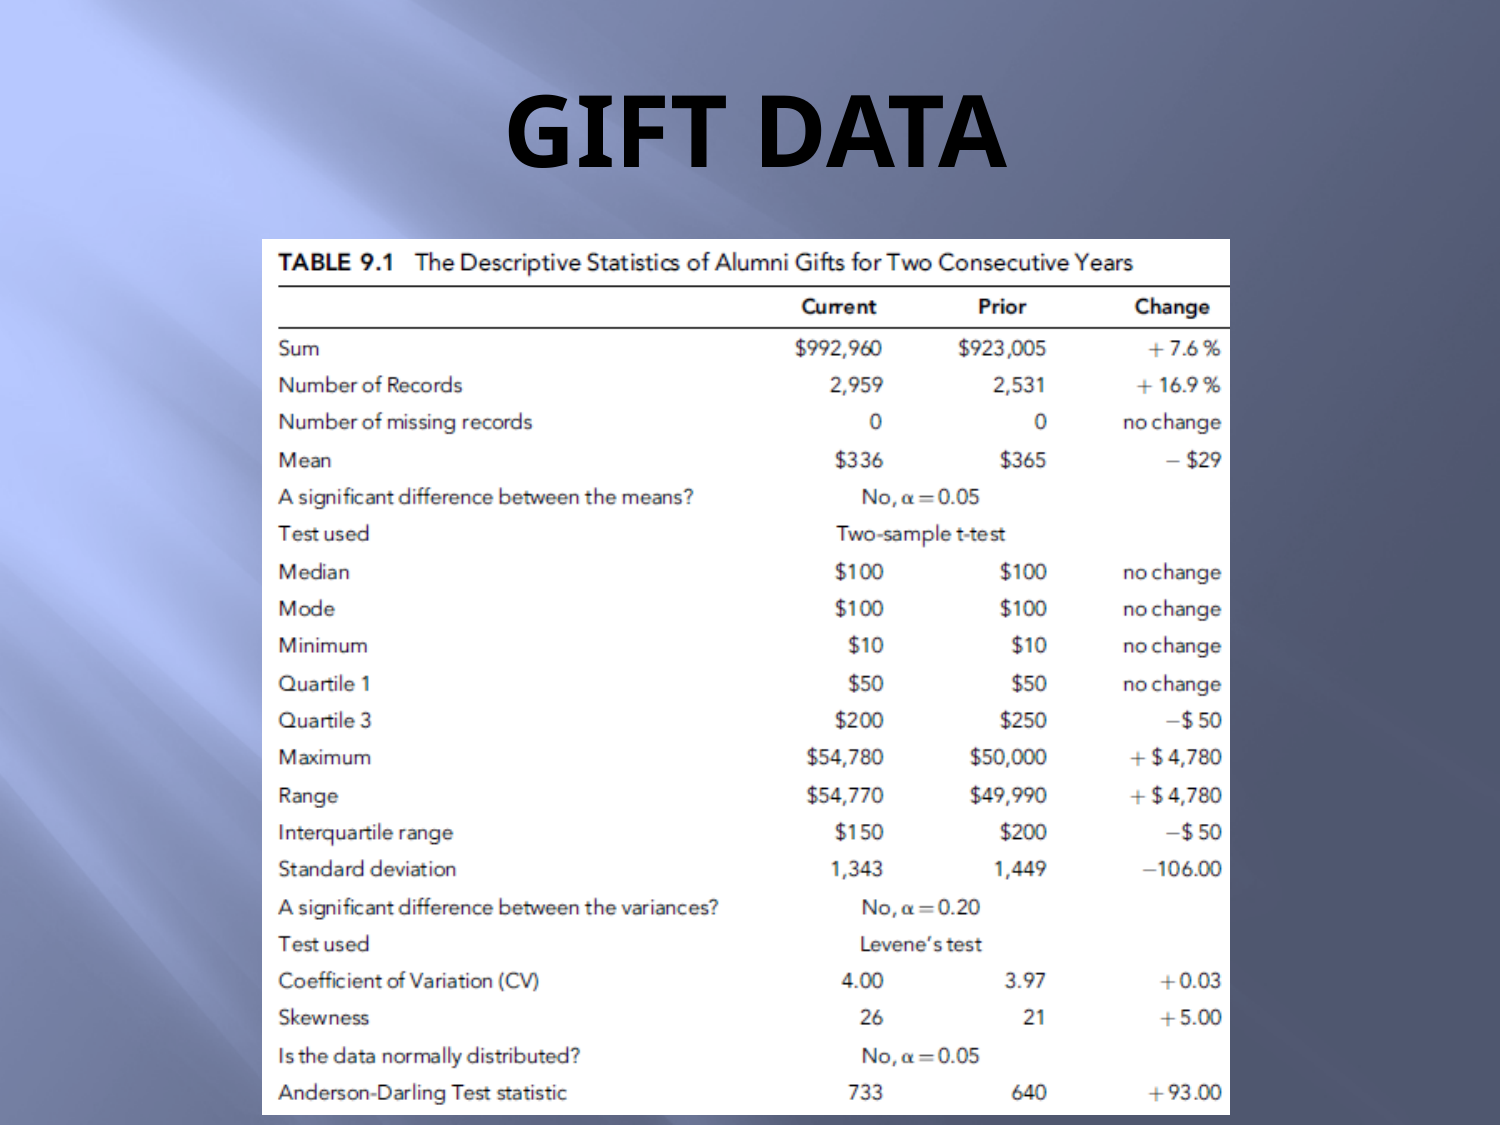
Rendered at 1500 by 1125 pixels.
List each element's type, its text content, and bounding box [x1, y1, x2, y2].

title gift data [62, 24, 1450, 188]
picture [262, 239, 1231, 1115]
